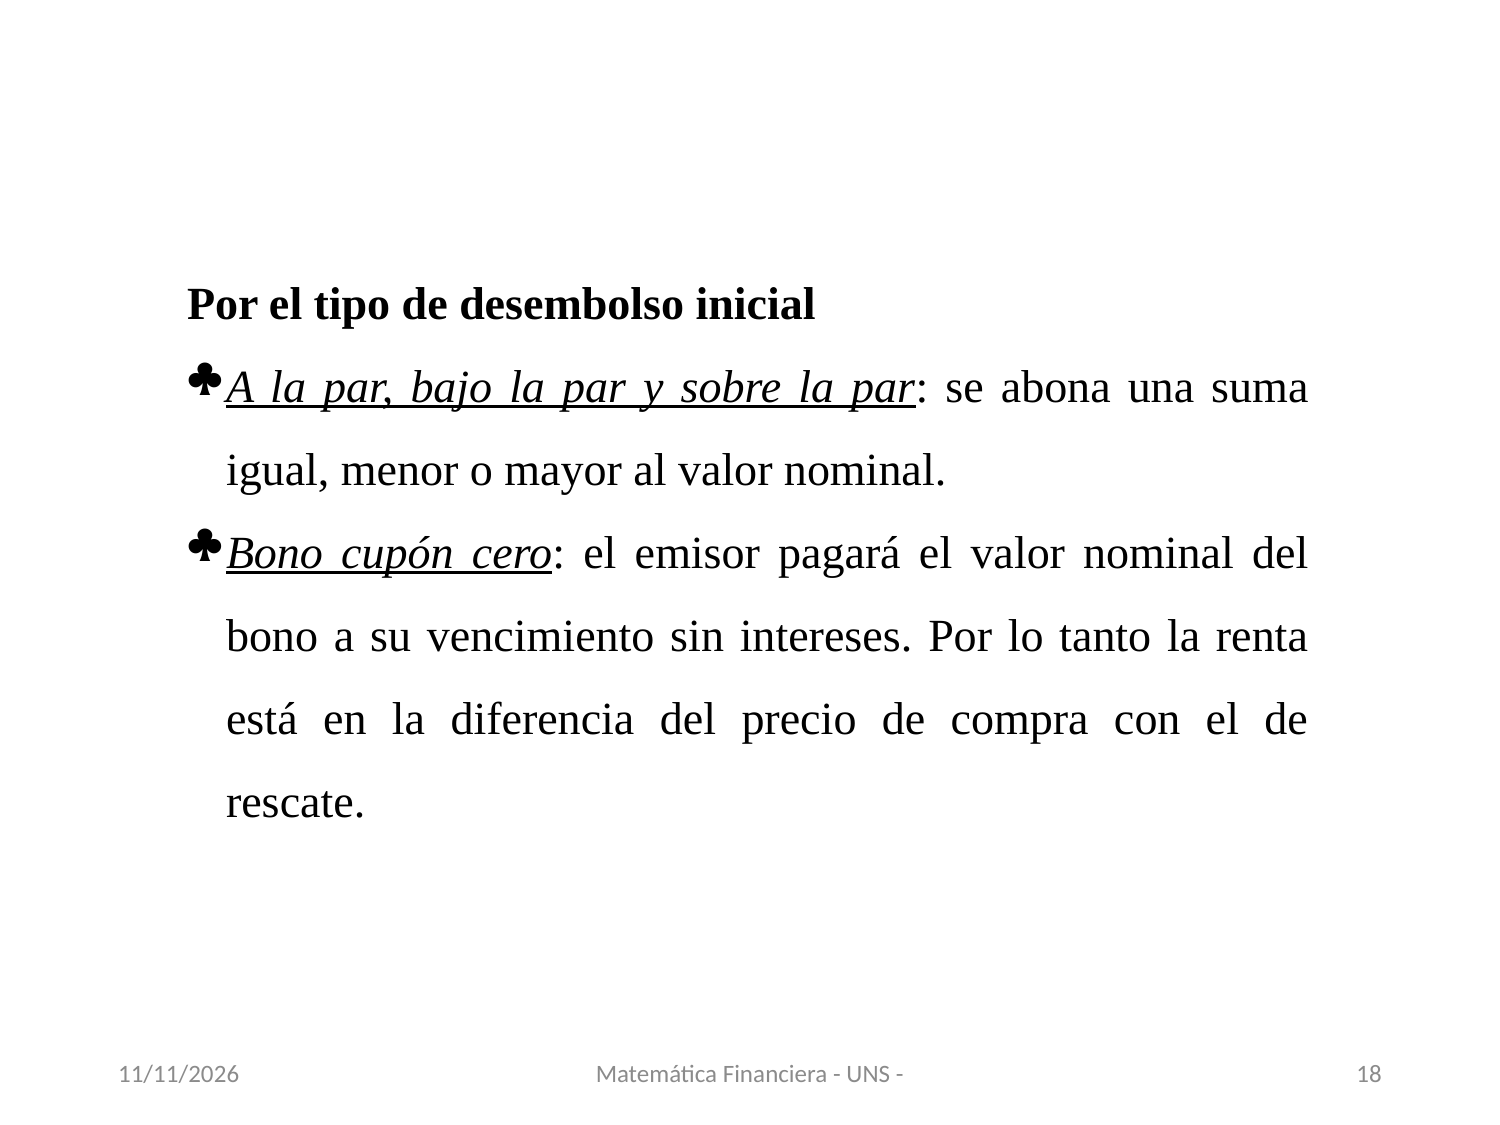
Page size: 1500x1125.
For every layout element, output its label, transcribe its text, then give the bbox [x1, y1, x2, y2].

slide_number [103, 1042, 441, 1103]
slide_number 18 [1059, 1042, 1397, 1103]
footer Matemática Financiera - UNS - [496, 1042, 1004, 1103]
text_box Por el tipo de desembolso inicial A la par, bajo la par y sobre la par: se abona una suma igual, menor o mayor al valor nominal. Bono cupón cero: el emisor pagará el valor nominal del bono a su vencimiento sin intereses. Por lo tanto la renta está en la diferencia del precio de compra con el de rescate. [172, 238, 1324, 890]
